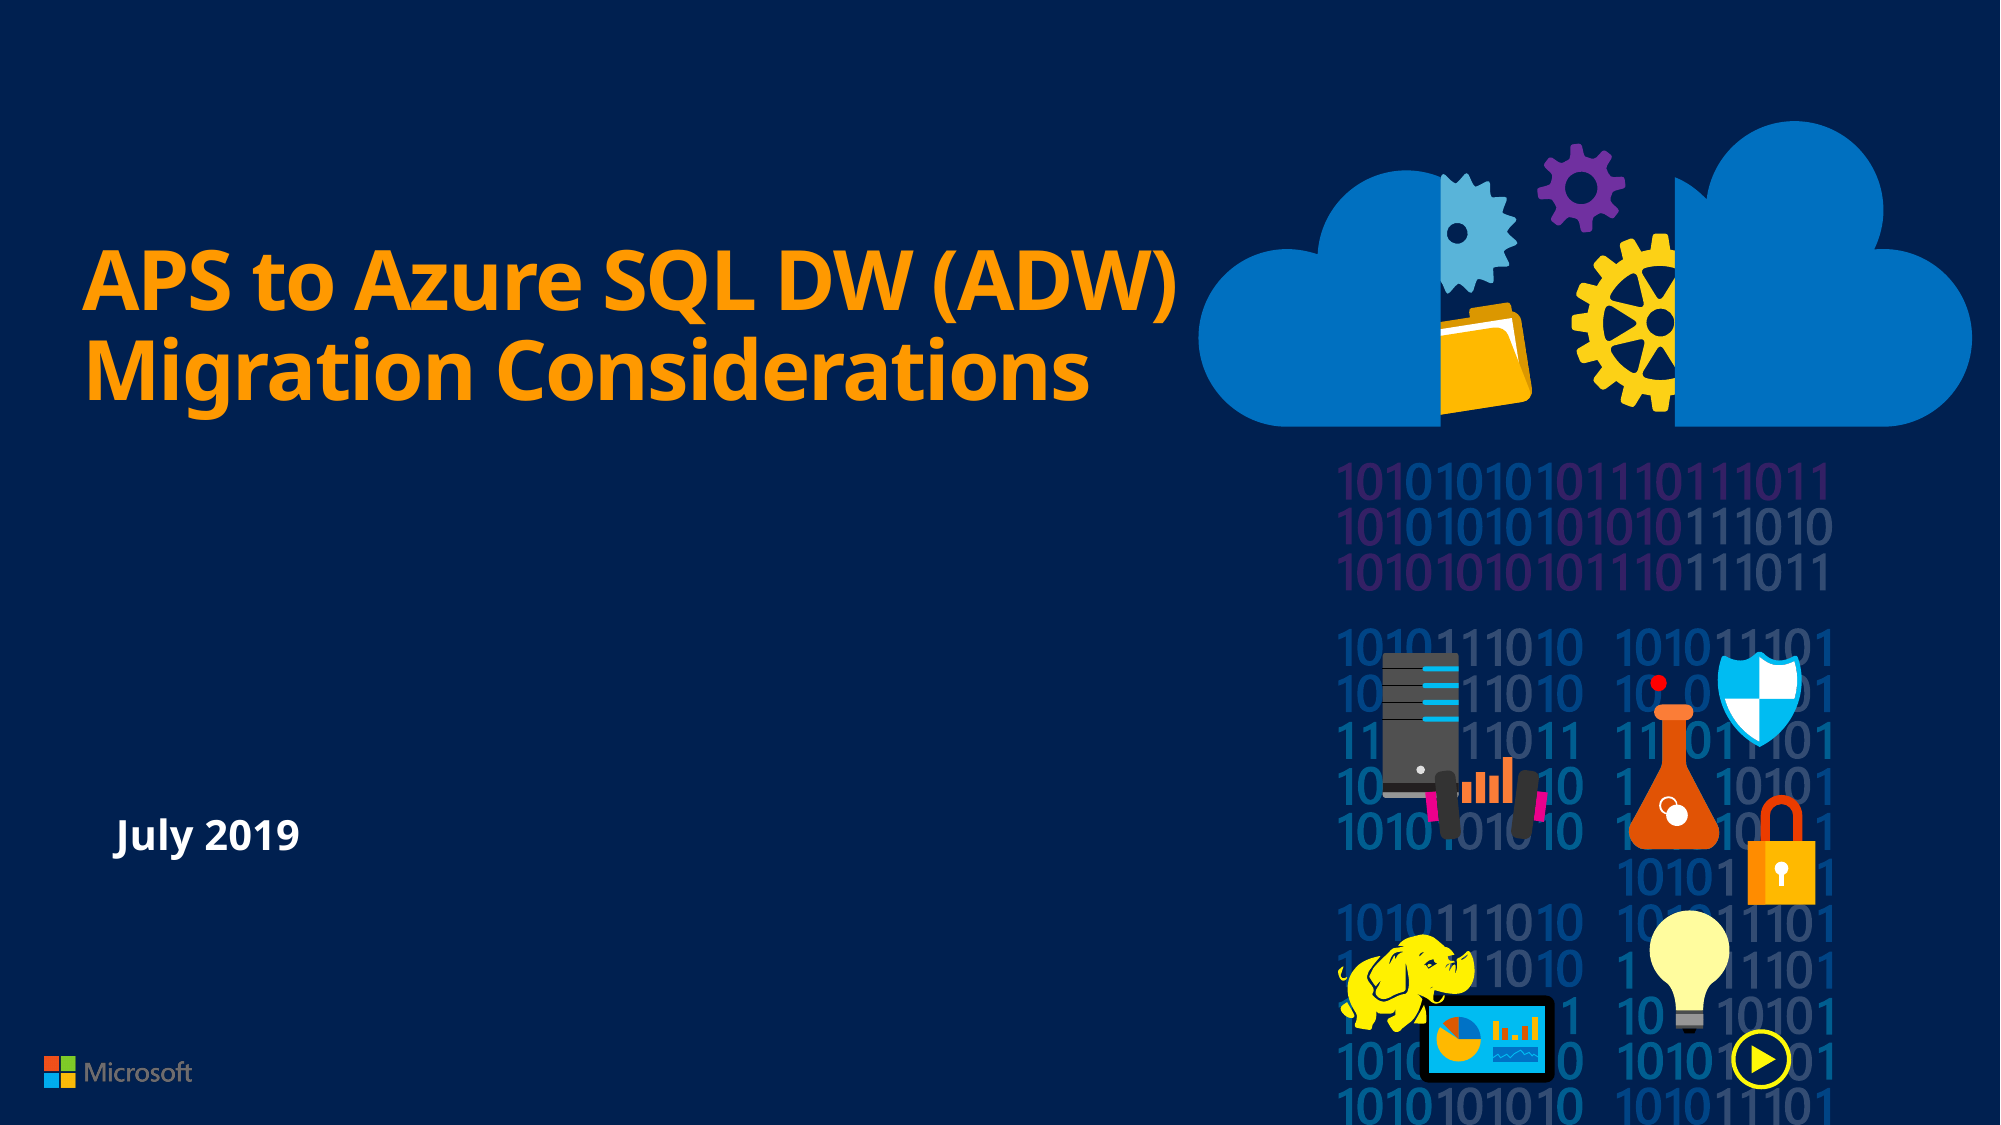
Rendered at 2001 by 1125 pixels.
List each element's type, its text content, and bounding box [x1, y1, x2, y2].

title APS to Azure SQL DW (ADW) Migration Considerations [58, 223, 1256, 545]
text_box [1337, 462, 1833, 1125]
picture [44, 1056, 192, 1088]
text_box July 2019 [101, 807, 711, 917]
text_box [63, 580, 1216, 852]
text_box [1198, 120, 1973, 427]
